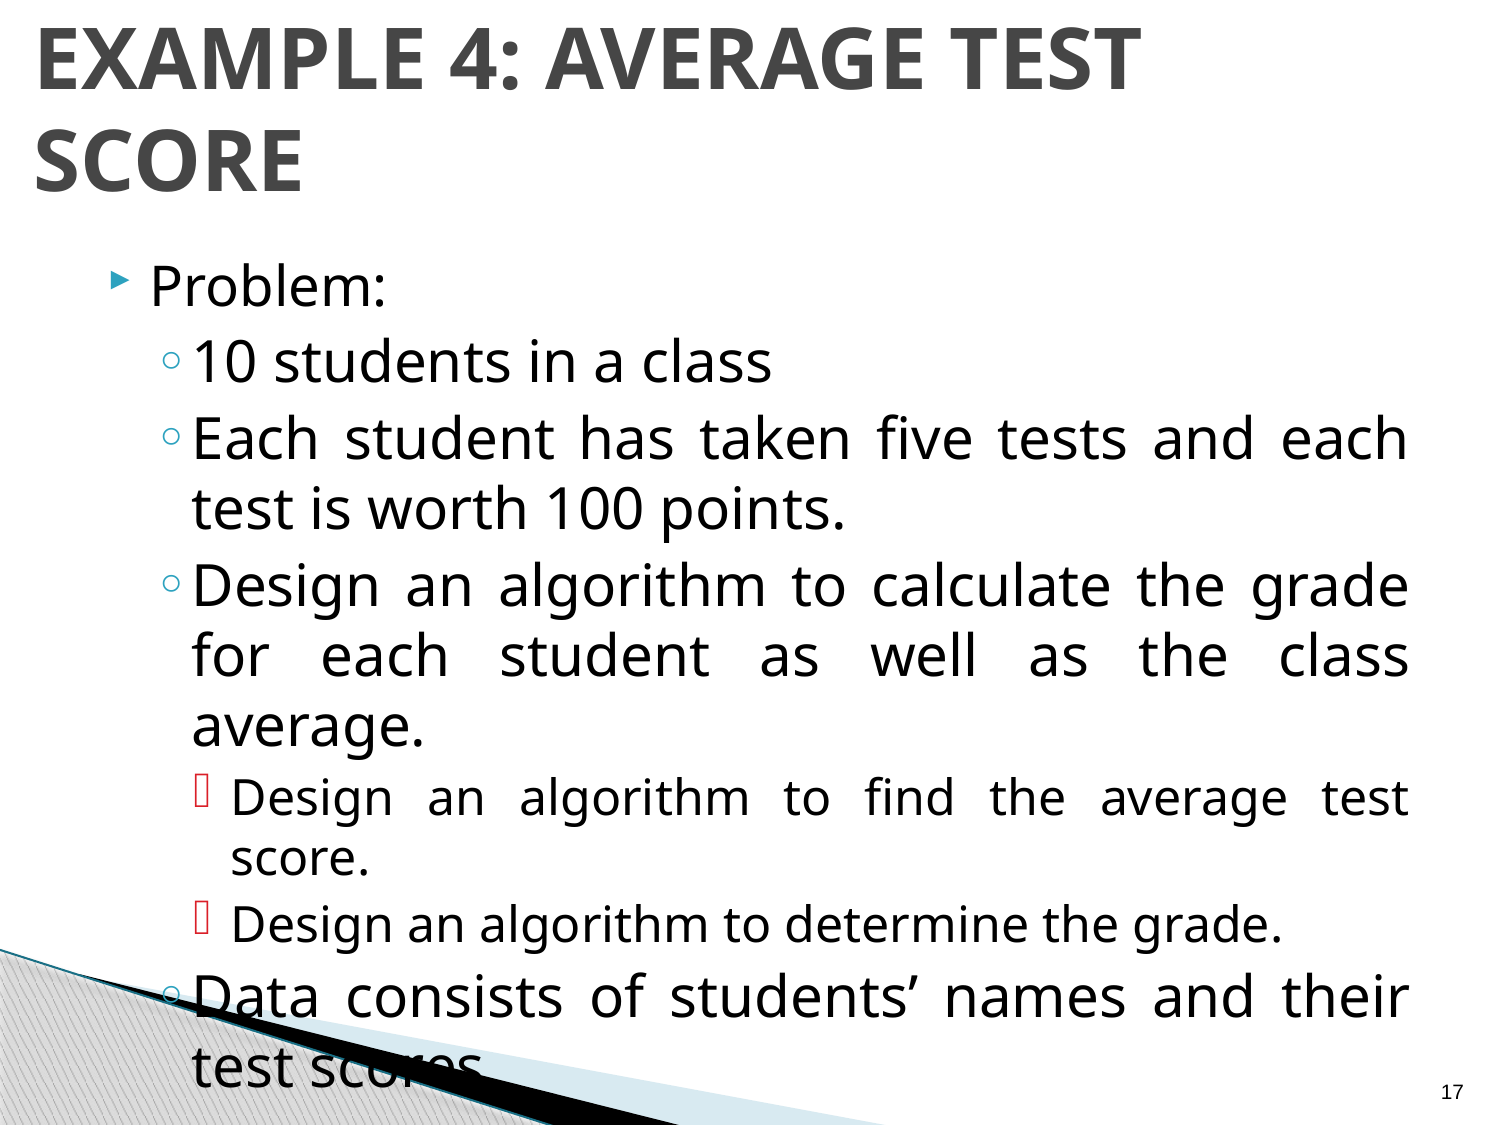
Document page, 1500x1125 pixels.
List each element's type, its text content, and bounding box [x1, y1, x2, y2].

slide_number 17 [1418, 1051, 1479, 1112]
list Problem: 10 students in a class Each student has taken five tests and each test is worth 100 points. Design an algorithm to calculate the grade for each student as well as the class average. Design an algorithm to find the average test score. Design an algorithm to determine the grade. Data consists of students’ names and their test scores. [75, 243, 1425, 986]
title Example 4: Average Test Score [18, 12, 1340, 200]
